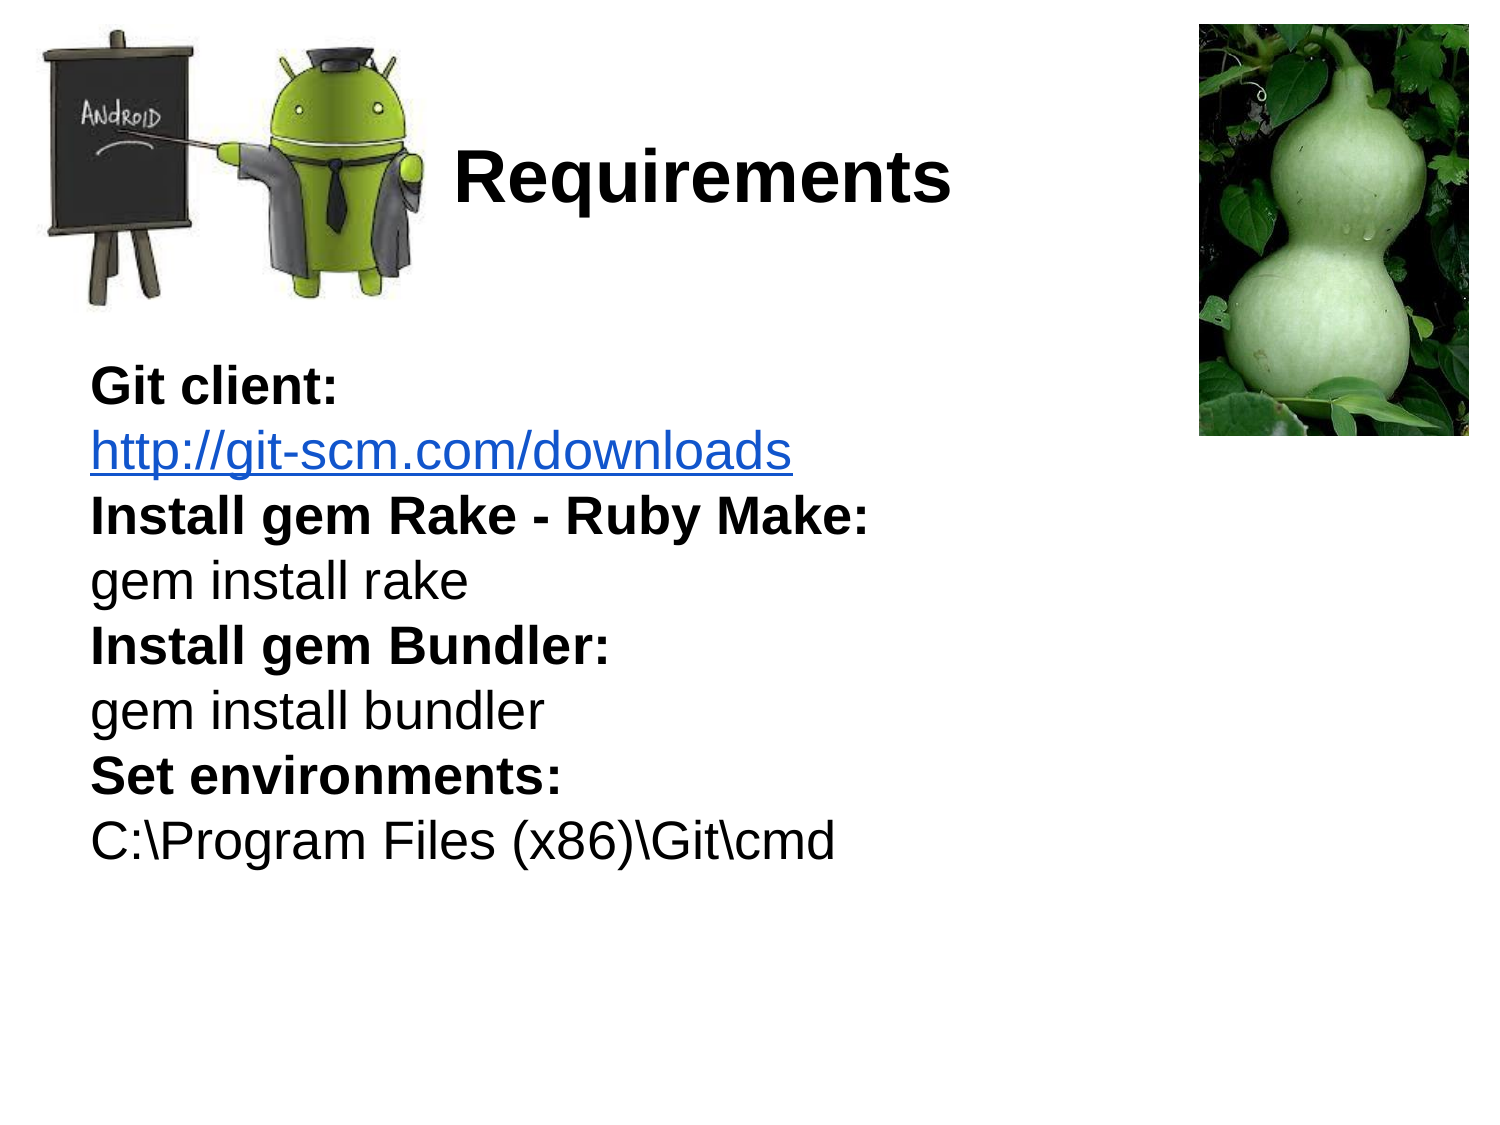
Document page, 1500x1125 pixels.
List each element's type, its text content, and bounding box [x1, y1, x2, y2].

list Git client: http://git-scm.com/downloads Install gem Rake - Ruby Make: gem install rake Install gem Bundler: gem install bundler Set environments: C:\Program Files (x86)\Git\cmd [75, 335, 1469, 962]
title Requirements [453, 45, 1193, 233]
picture [1198, 24, 1470, 436]
picture [24, 24, 449, 317]
